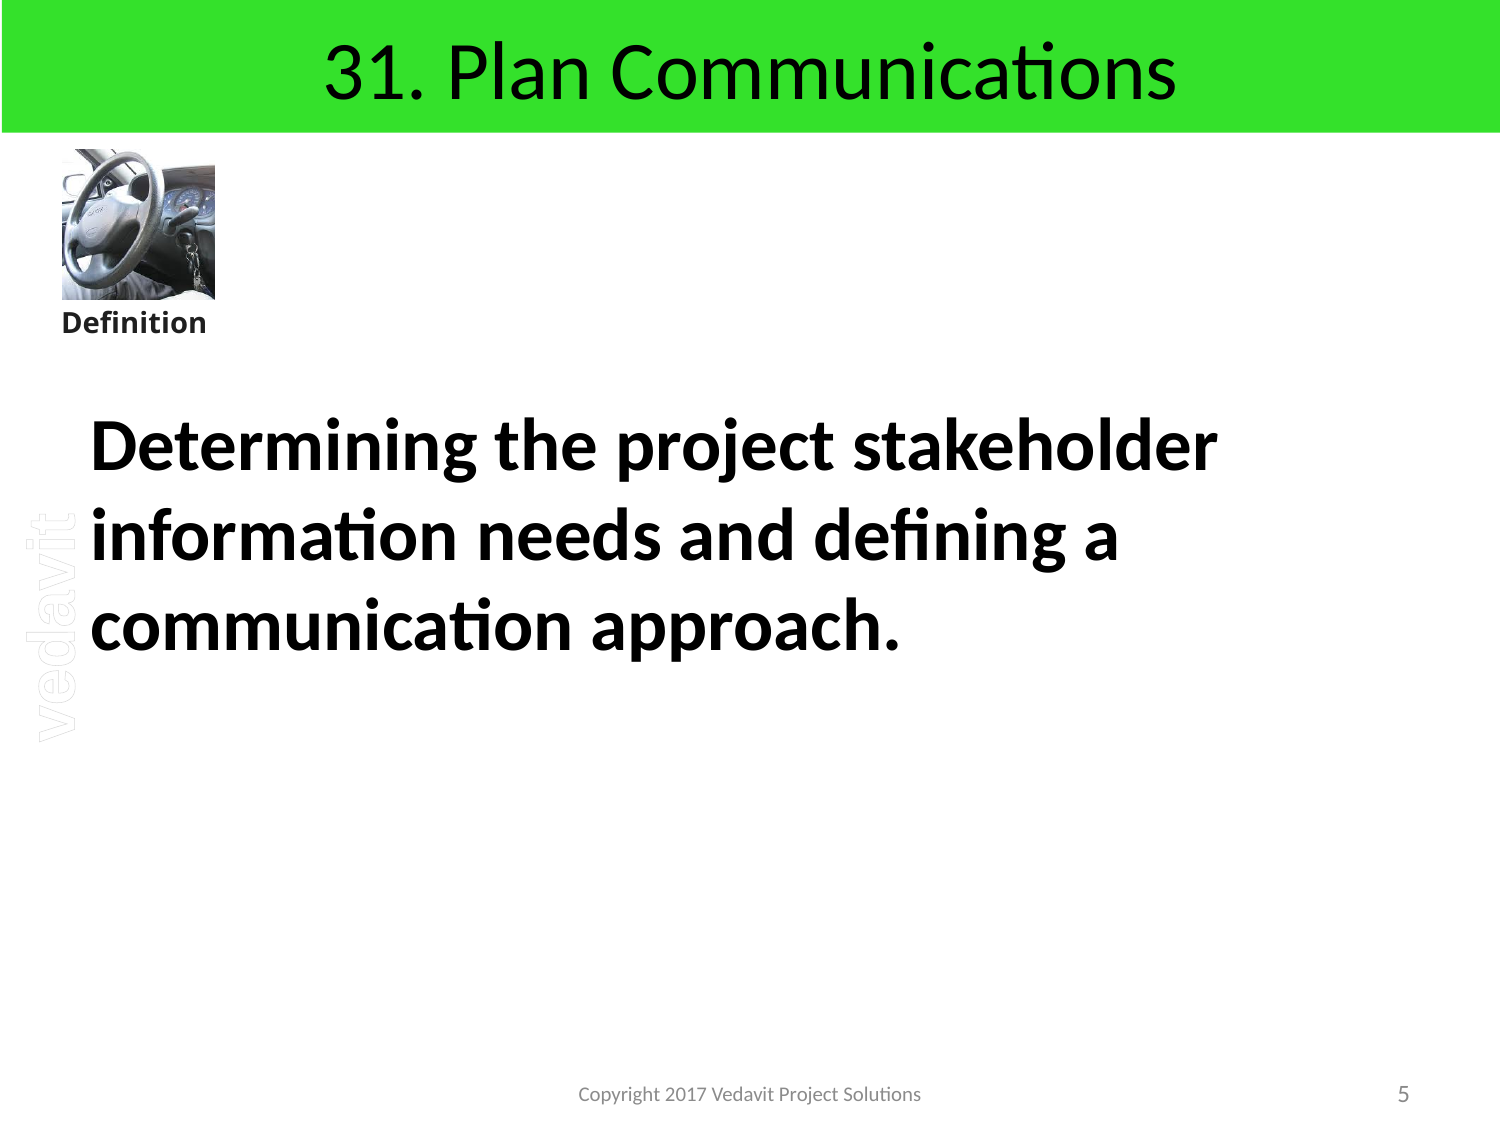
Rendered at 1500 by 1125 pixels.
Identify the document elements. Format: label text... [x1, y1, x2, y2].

footer Copyright 2017 Vedavit Project Solutions [512, 1062, 988, 1123]
list Determining the project stakeholder information needs and defining a communication approach. [75, 387, 1425, 1005]
picture [62, 149, 215, 300]
slide_number 298 [1074, 1062, 1425, 1123]
title 31. Plan Communications [1, 0, 1500, 133]
